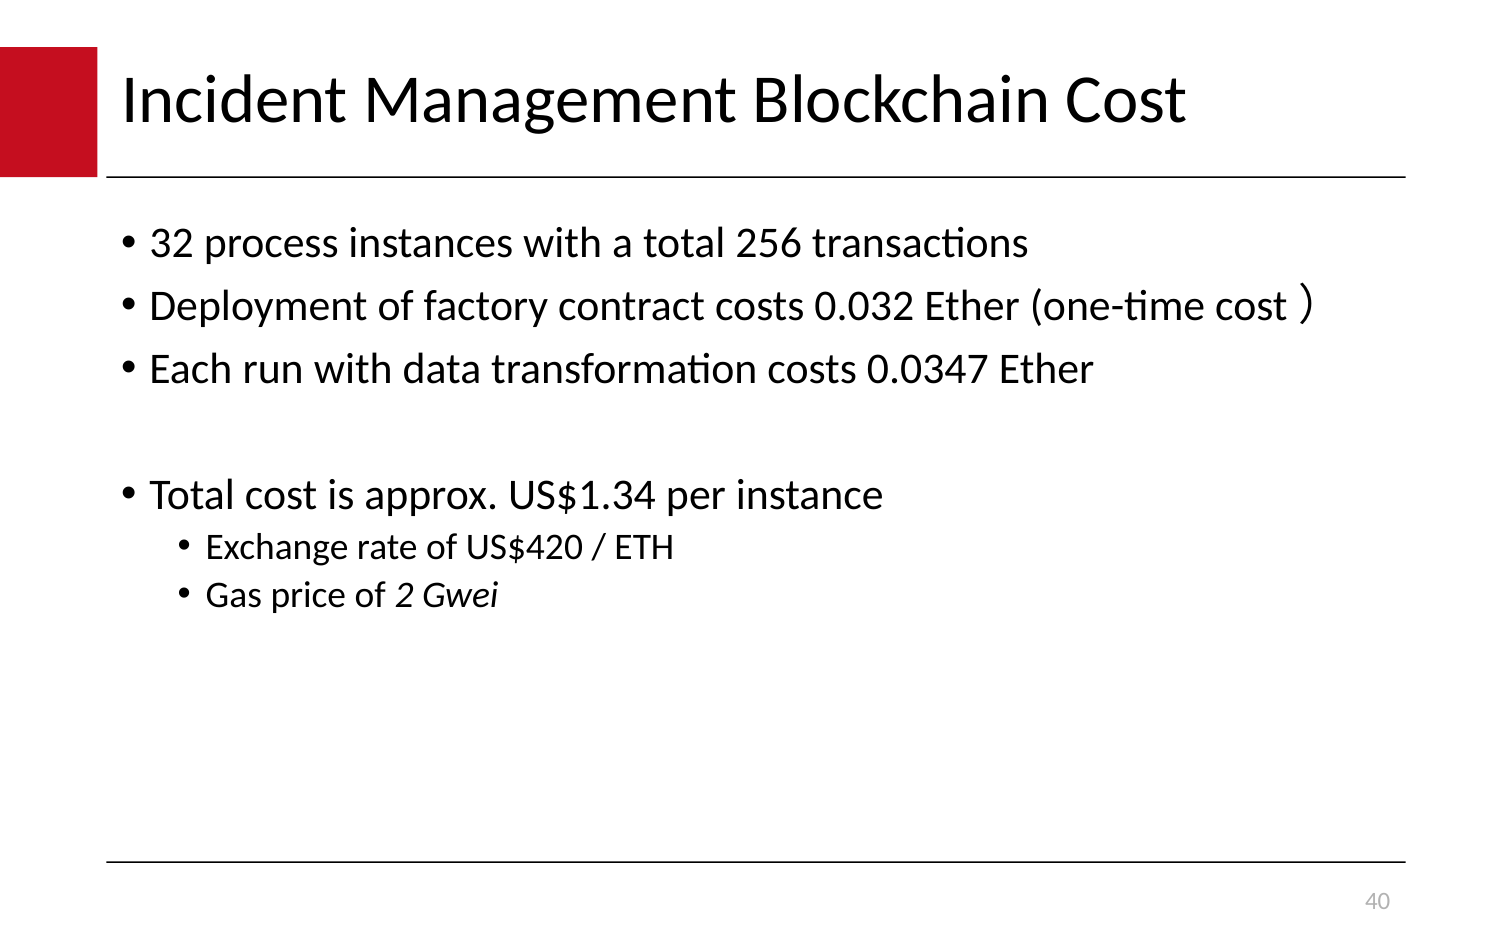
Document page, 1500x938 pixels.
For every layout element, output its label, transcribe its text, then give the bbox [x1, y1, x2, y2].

title Incident Management Blockchain Cost [106, 47, 1406, 154]
slide_number 40 [1101, 880, 1406, 918]
list 32 process instances with a total 256 transactions Deployment of factory contract costs 0.032 Ether (one-time cost） Each run with data transformation costs 0.0347 Ether Total cost is approx. US$1.34 per instance Exchange rate of US$420 / ETH Gas price of 2 Gwei [106, 212, 1406, 844]
